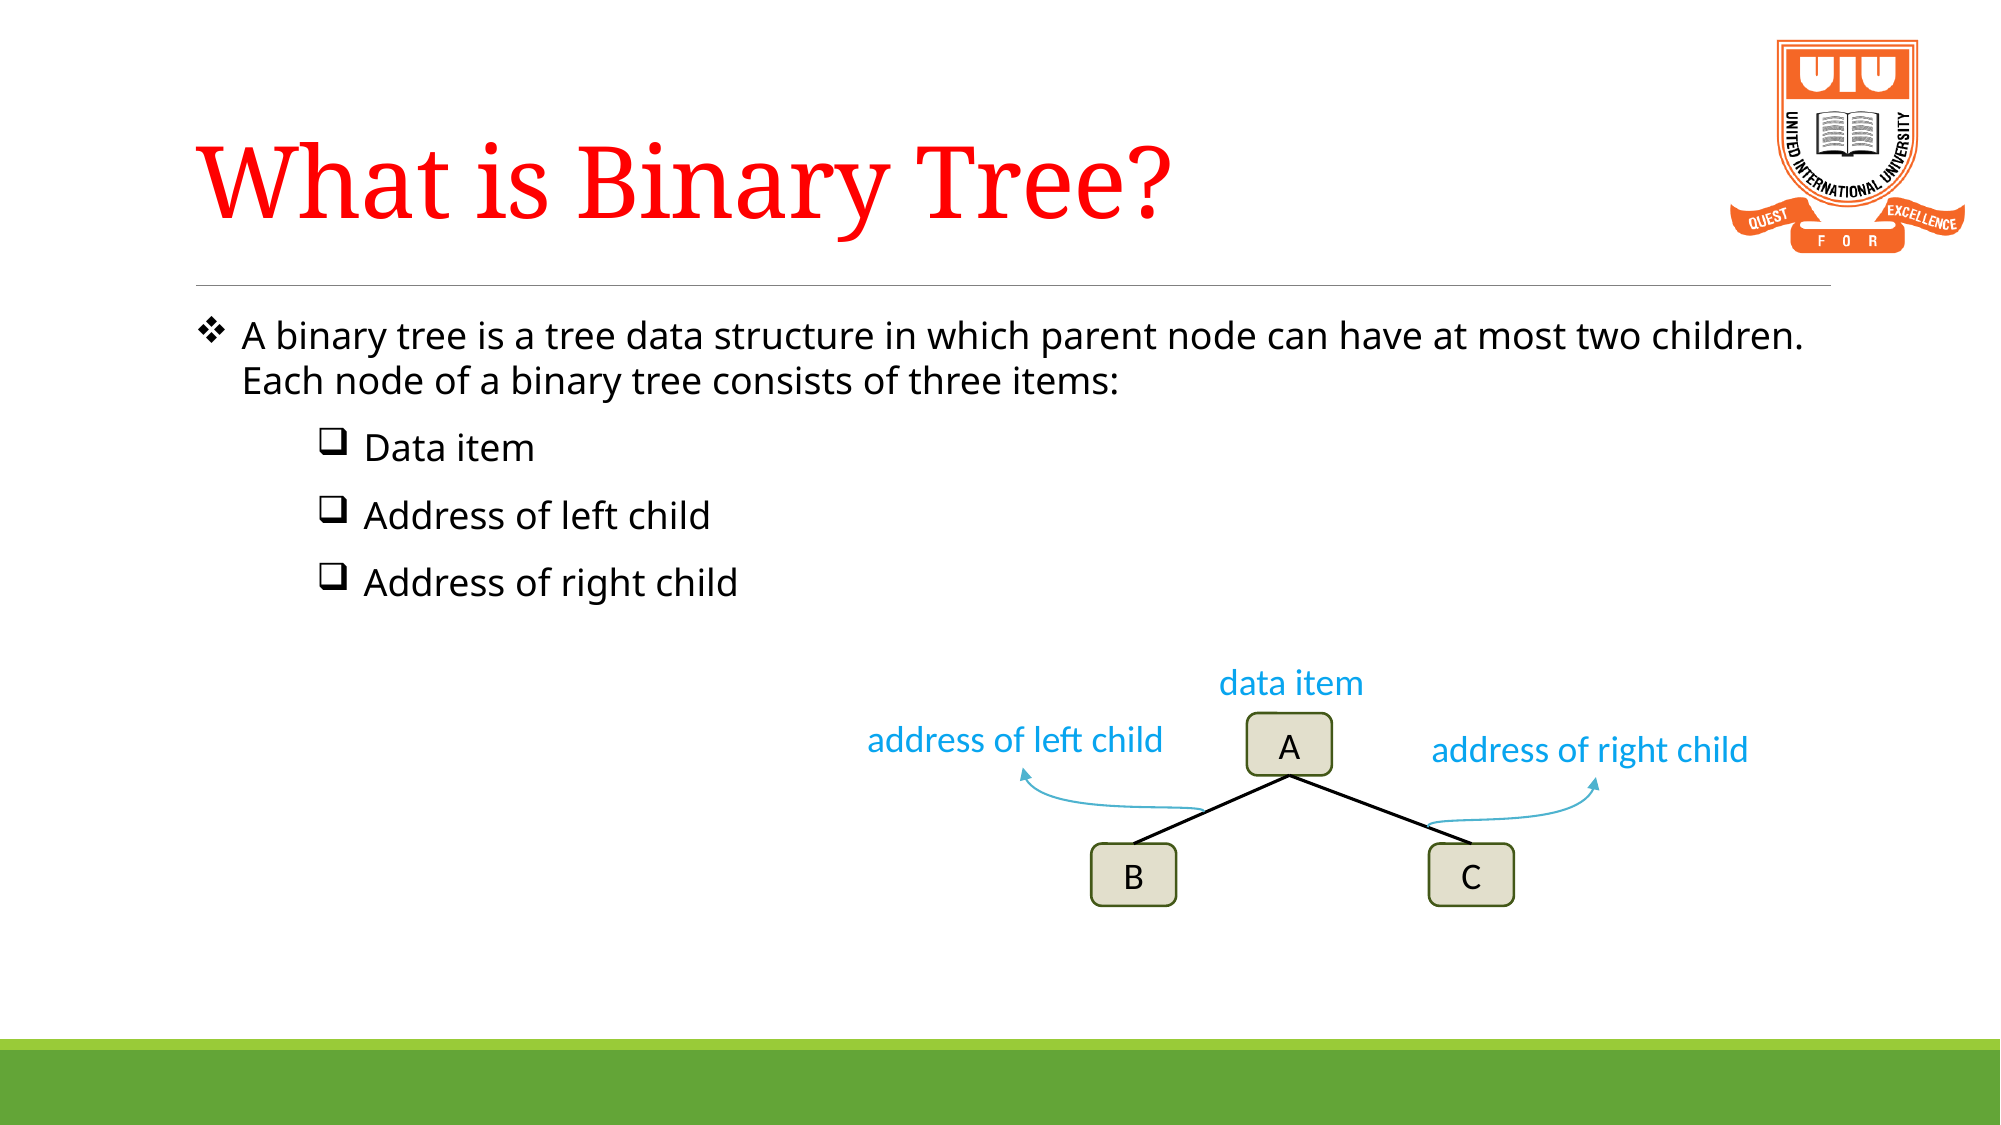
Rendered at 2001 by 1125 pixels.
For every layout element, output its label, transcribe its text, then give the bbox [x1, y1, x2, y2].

text_box C [1427, 842, 1516, 908]
picture [1705, 39, 1986, 255]
text_box address of left child [852, 707, 1194, 768]
text_box address of right child [1416, 717, 1776, 778]
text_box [1022, 767, 1205, 813]
text_box A binary tree is a tree data structure in which parent node can have at most two children. Each node of a binary tree consists of three items: Data item Address of left child Address of right child [179, 304, 1830, 612]
title What is Binary Tree? [180, 8, 1830, 247]
text_box B [1089, 842, 1178, 908]
text_box A [1245, 711, 1334, 772]
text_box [1426, 777, 1597, 828]
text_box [1288, 774, 1473, 845]
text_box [1133, 774, 1288, 845]
text_box data item [1204, 650, 1380, 710]
